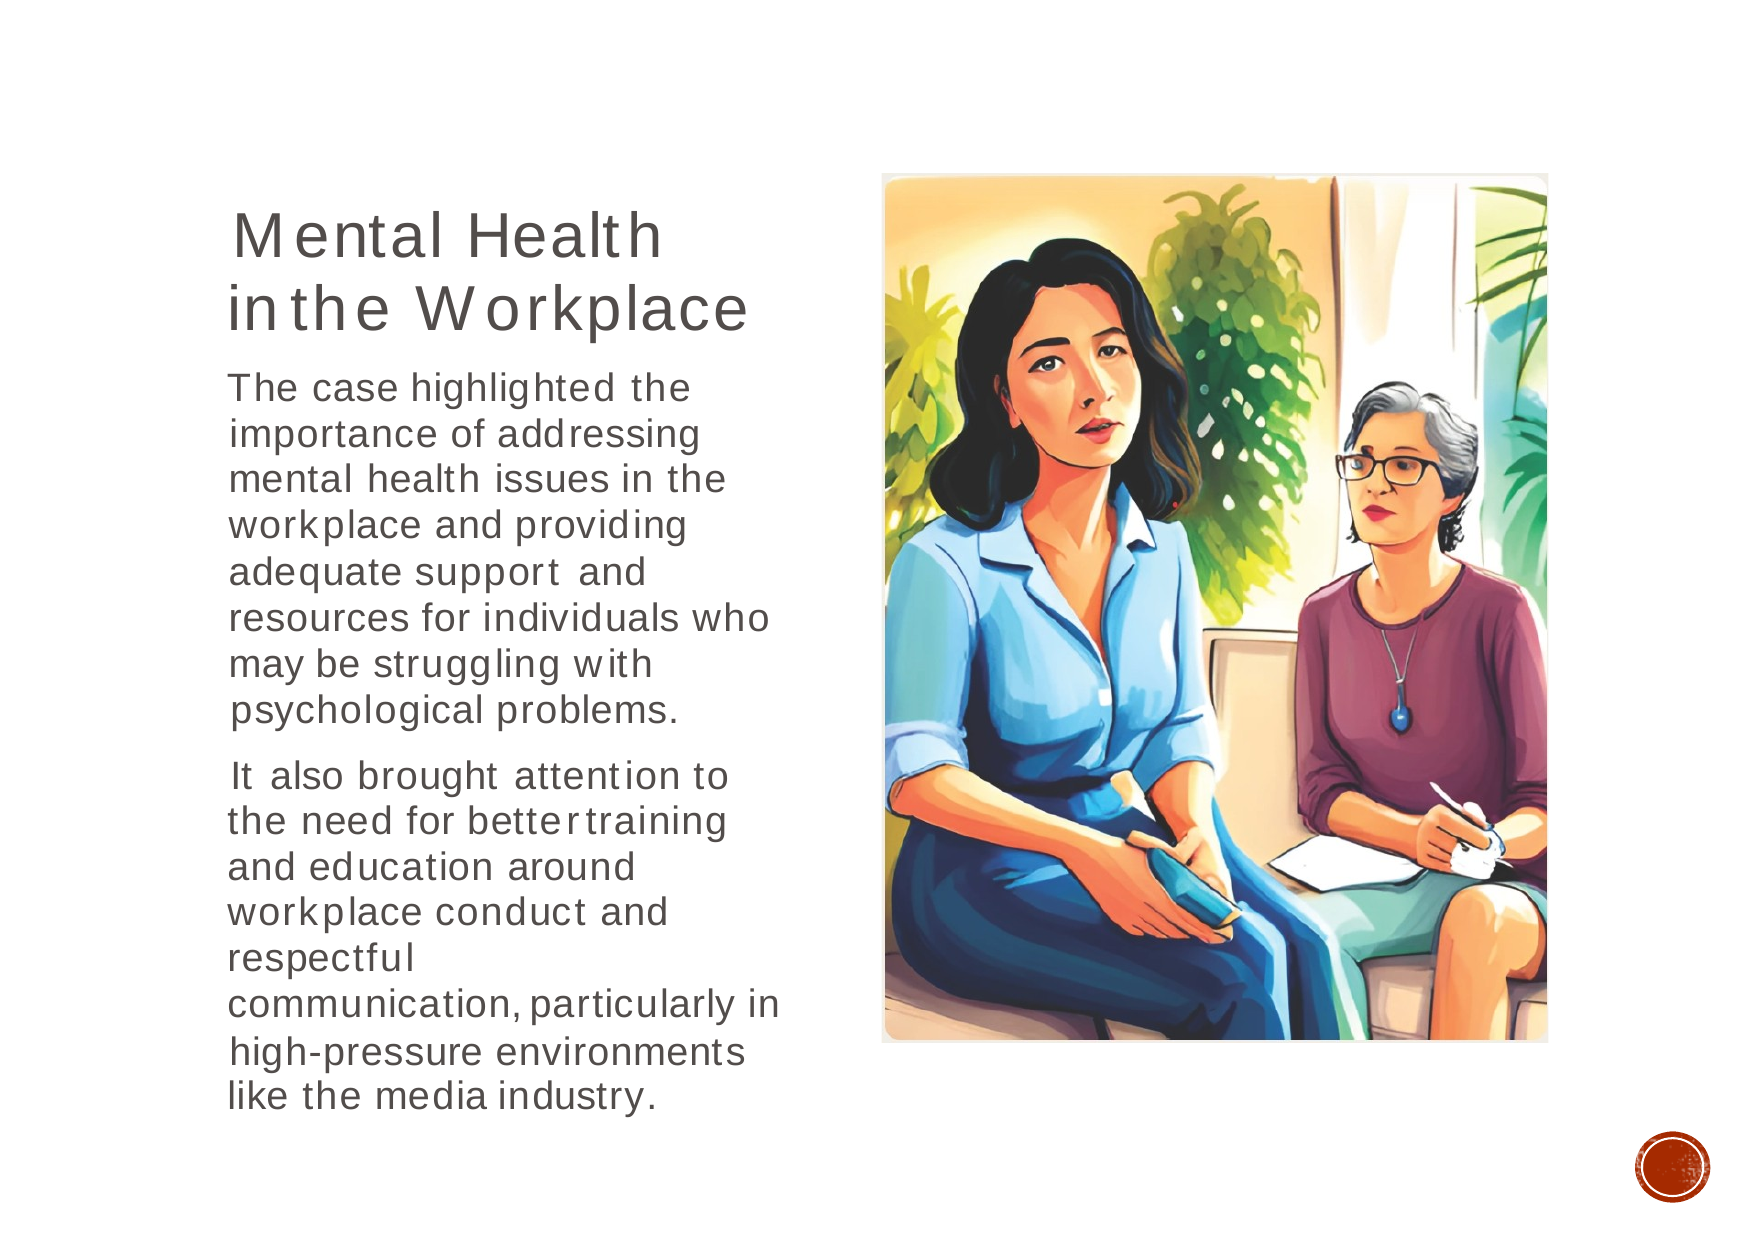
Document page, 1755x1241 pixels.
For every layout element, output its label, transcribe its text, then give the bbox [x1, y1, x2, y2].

text_box Mental Health inthe Workplace [225, 197, 853, 344]
text_box [881, 173, 1549, 1043]
text_box The case highlighted the importance of addressing mental health issues in the workplace and providing adequate support and resources for individuals who may be struggling with psychological problems. It also brought attention to the need for bettertraining and education around workplace conduct and respectful communication,particularly in high-pressure environments like the media industry. [224, 363, 841, 1118]
